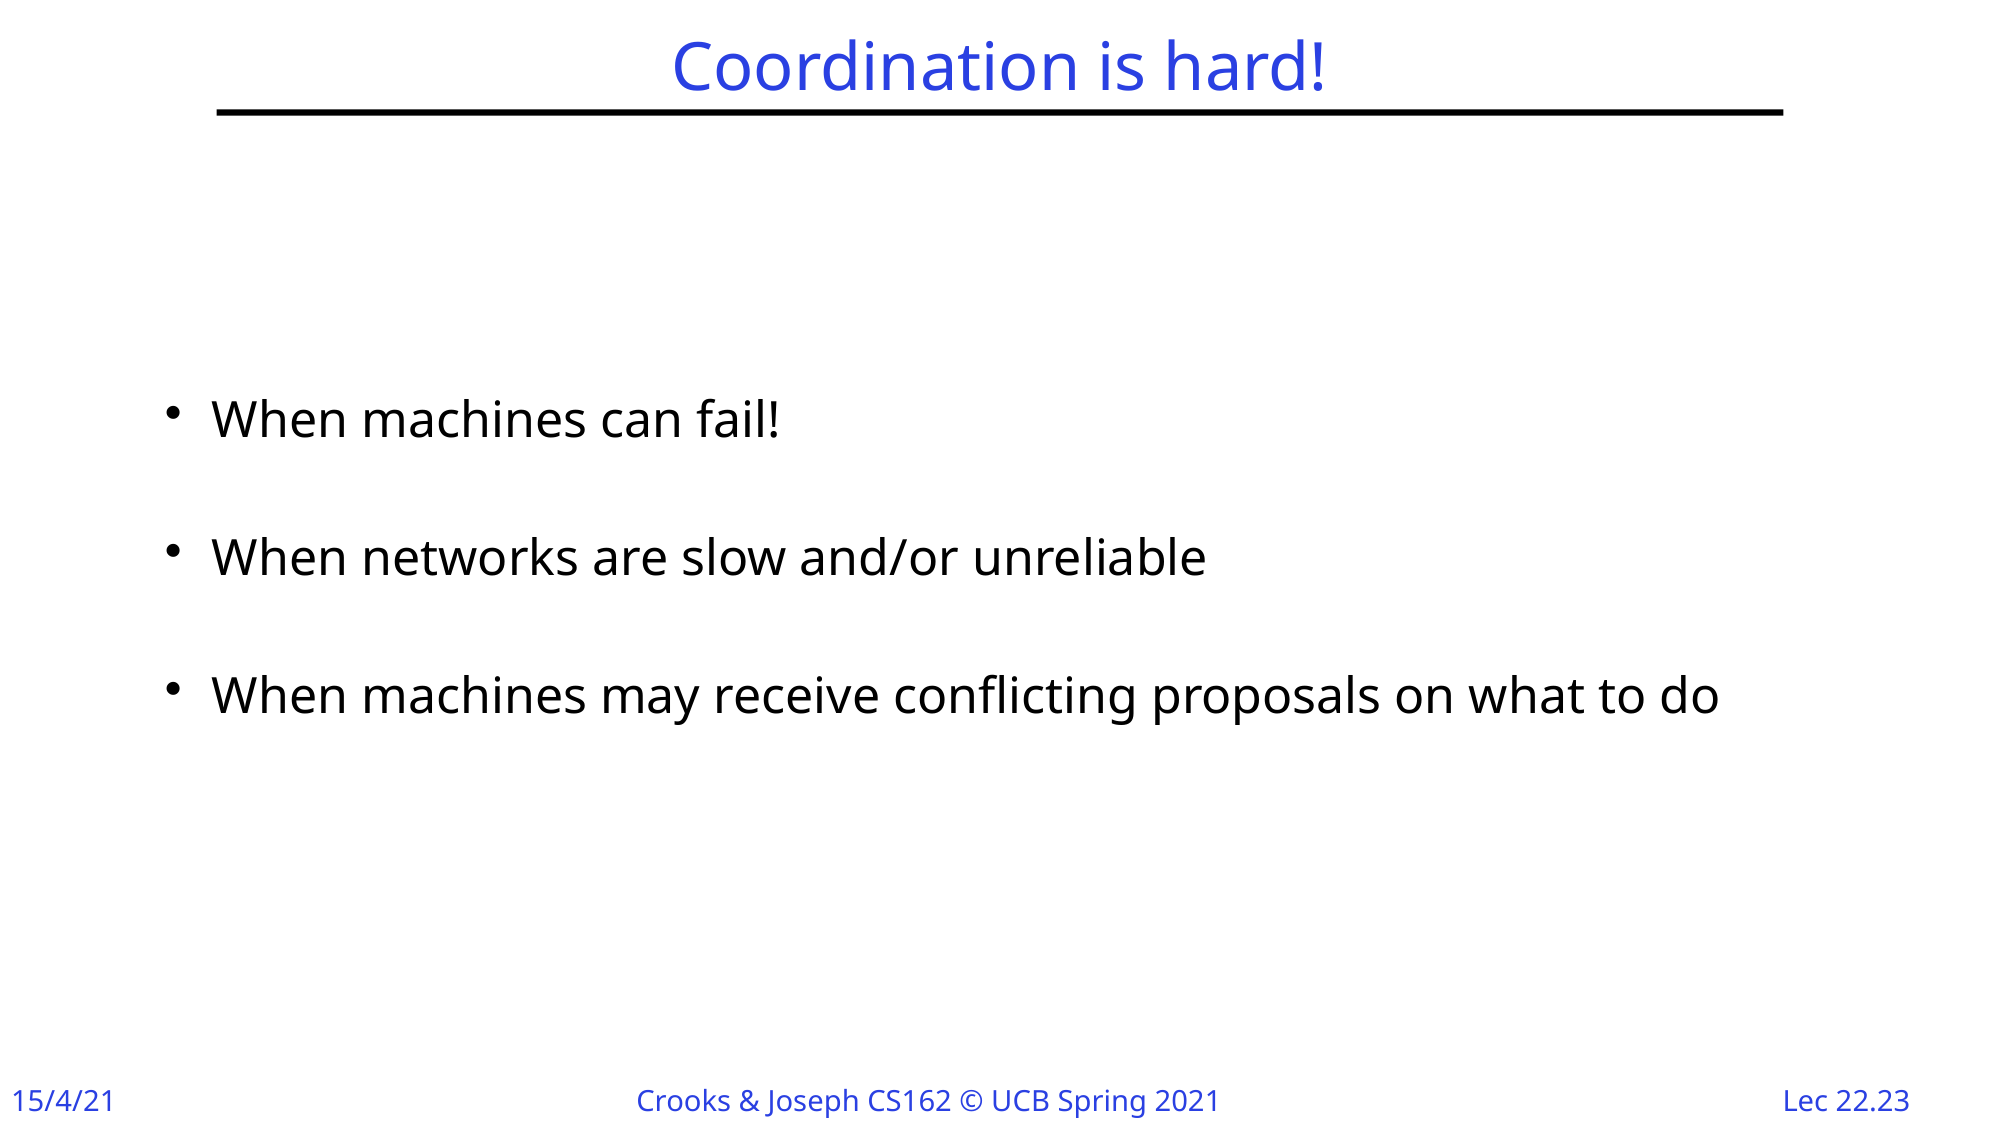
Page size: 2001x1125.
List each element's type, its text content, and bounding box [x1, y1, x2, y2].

title Coordination is hard! [216, 24, 1784, 113]
text_box When machines can fail! When networks are slow and/or unreliable When machines may receive conflicting proposals on what to do [150, 387, 1825, 1038]
